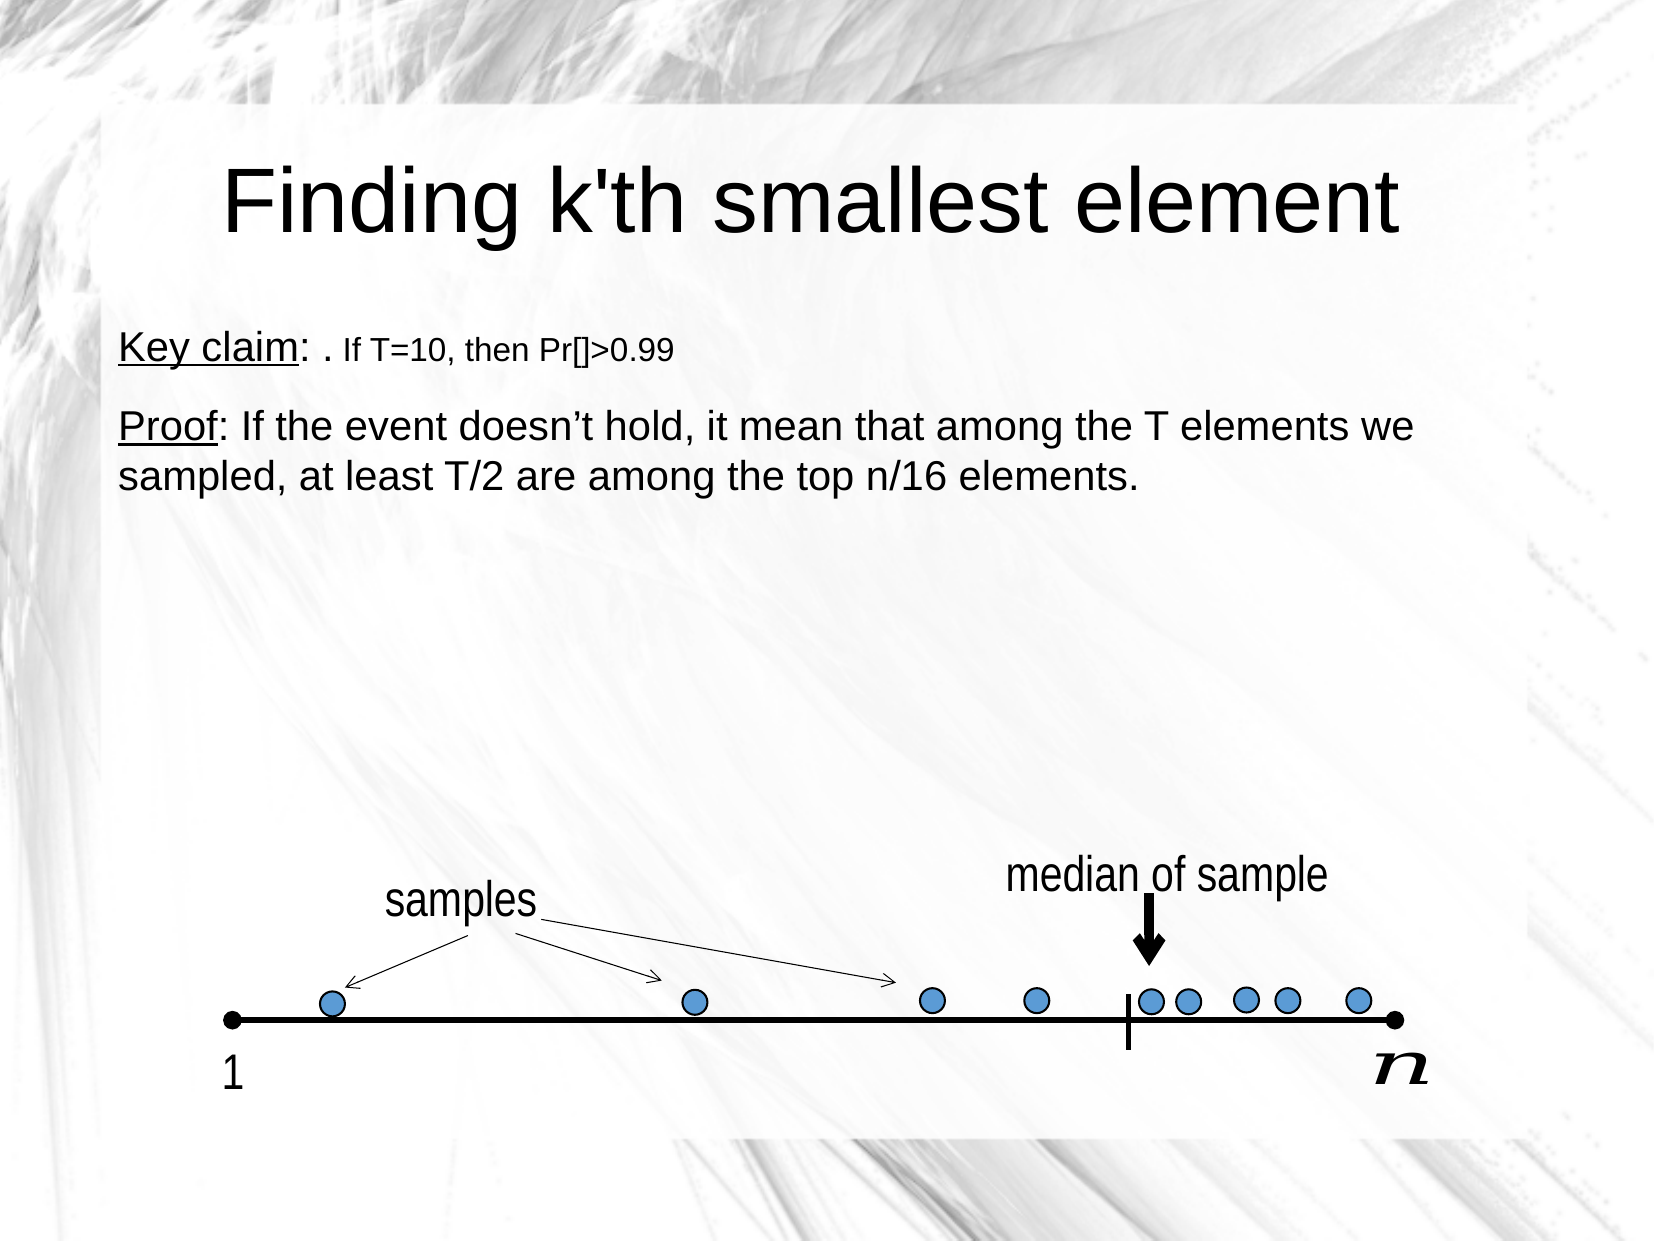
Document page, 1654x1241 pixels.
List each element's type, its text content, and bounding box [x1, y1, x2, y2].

title Finding k'th smallest element [118, 112, 1506, 281]
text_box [207, 833, 1436, 1241]
picture [0, 0, 1654, 1241]
